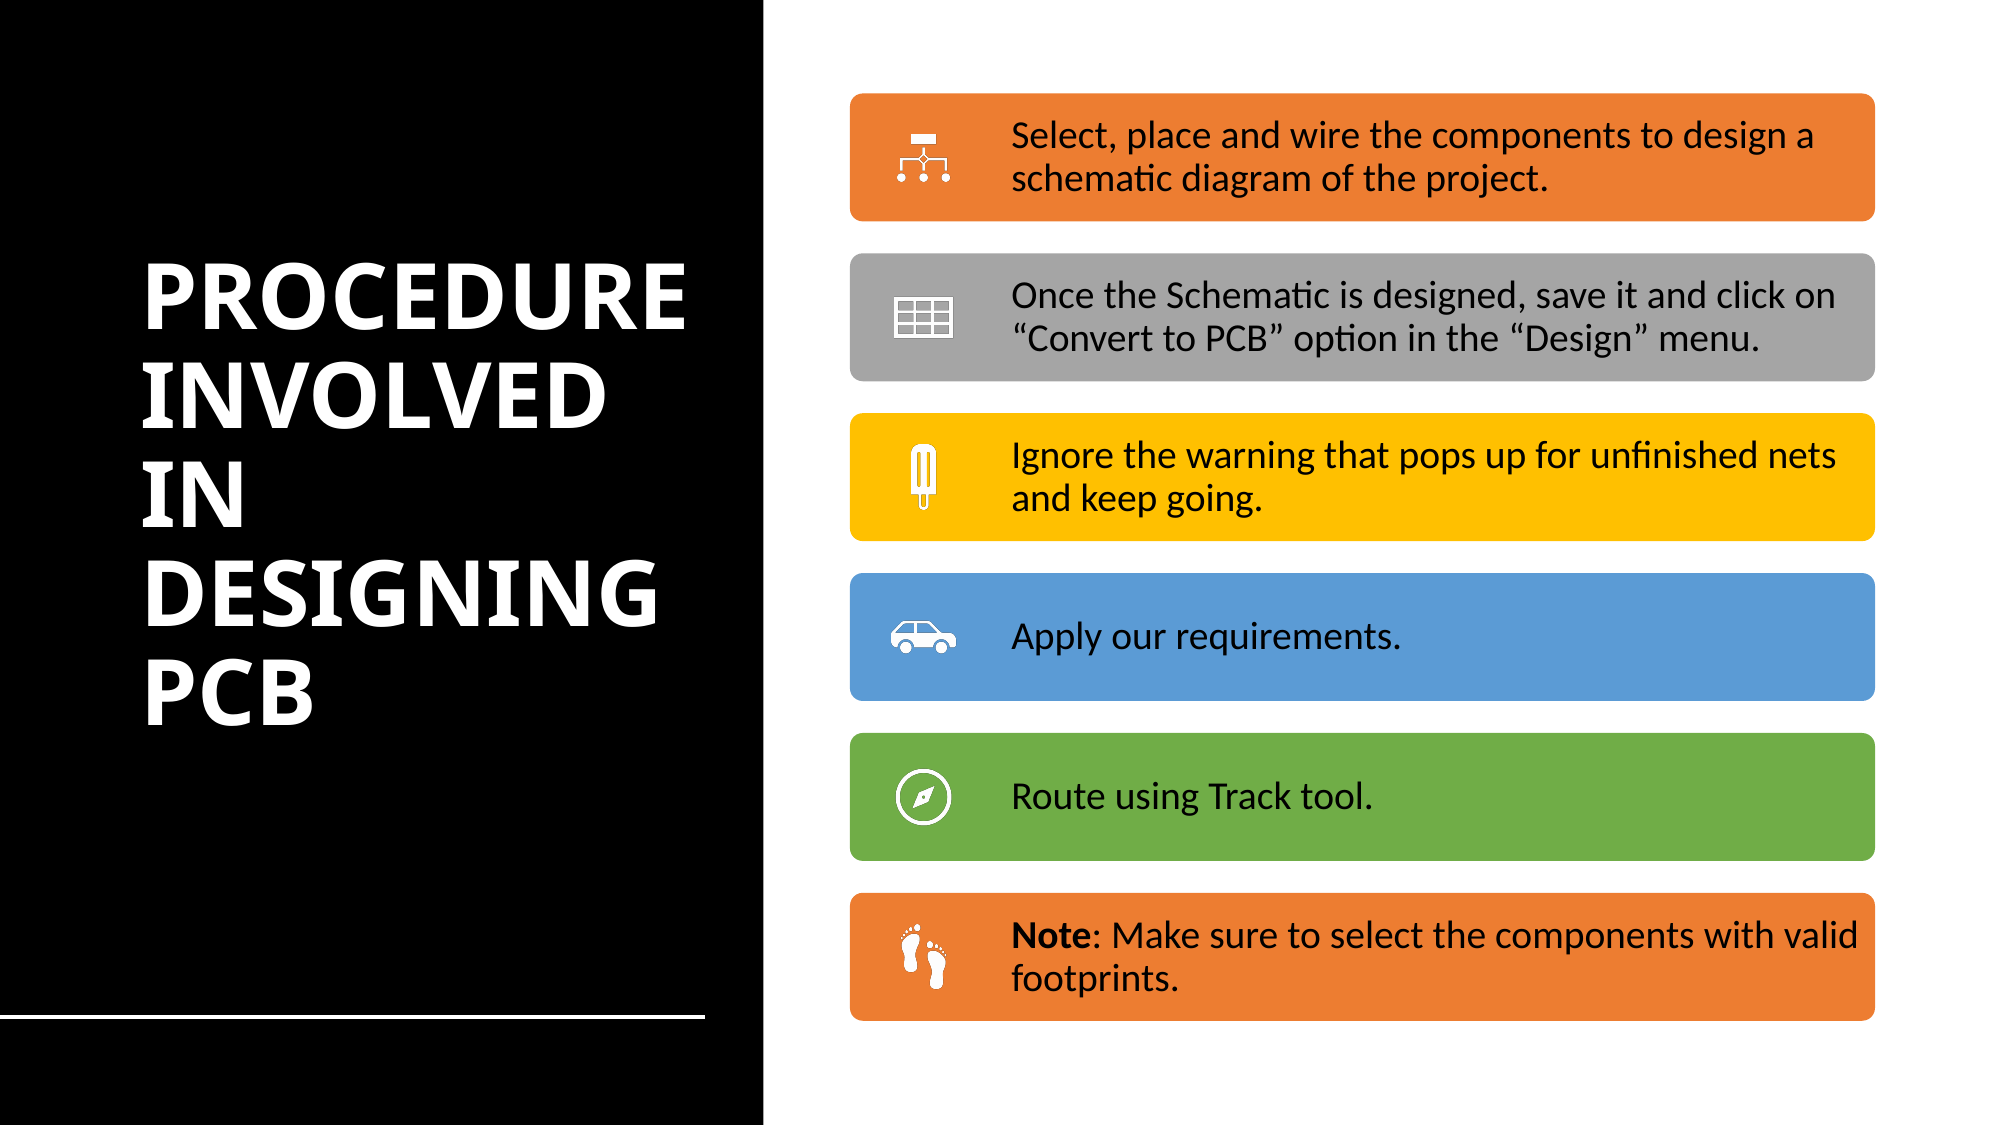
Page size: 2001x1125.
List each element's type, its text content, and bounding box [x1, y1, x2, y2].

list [849, 93, 1875, 1022]
text_box [0, 0, 764, 1125]
title PROCEDURE INVOLVED IN DESIGNING PCB [125, 91, 711, 905]
